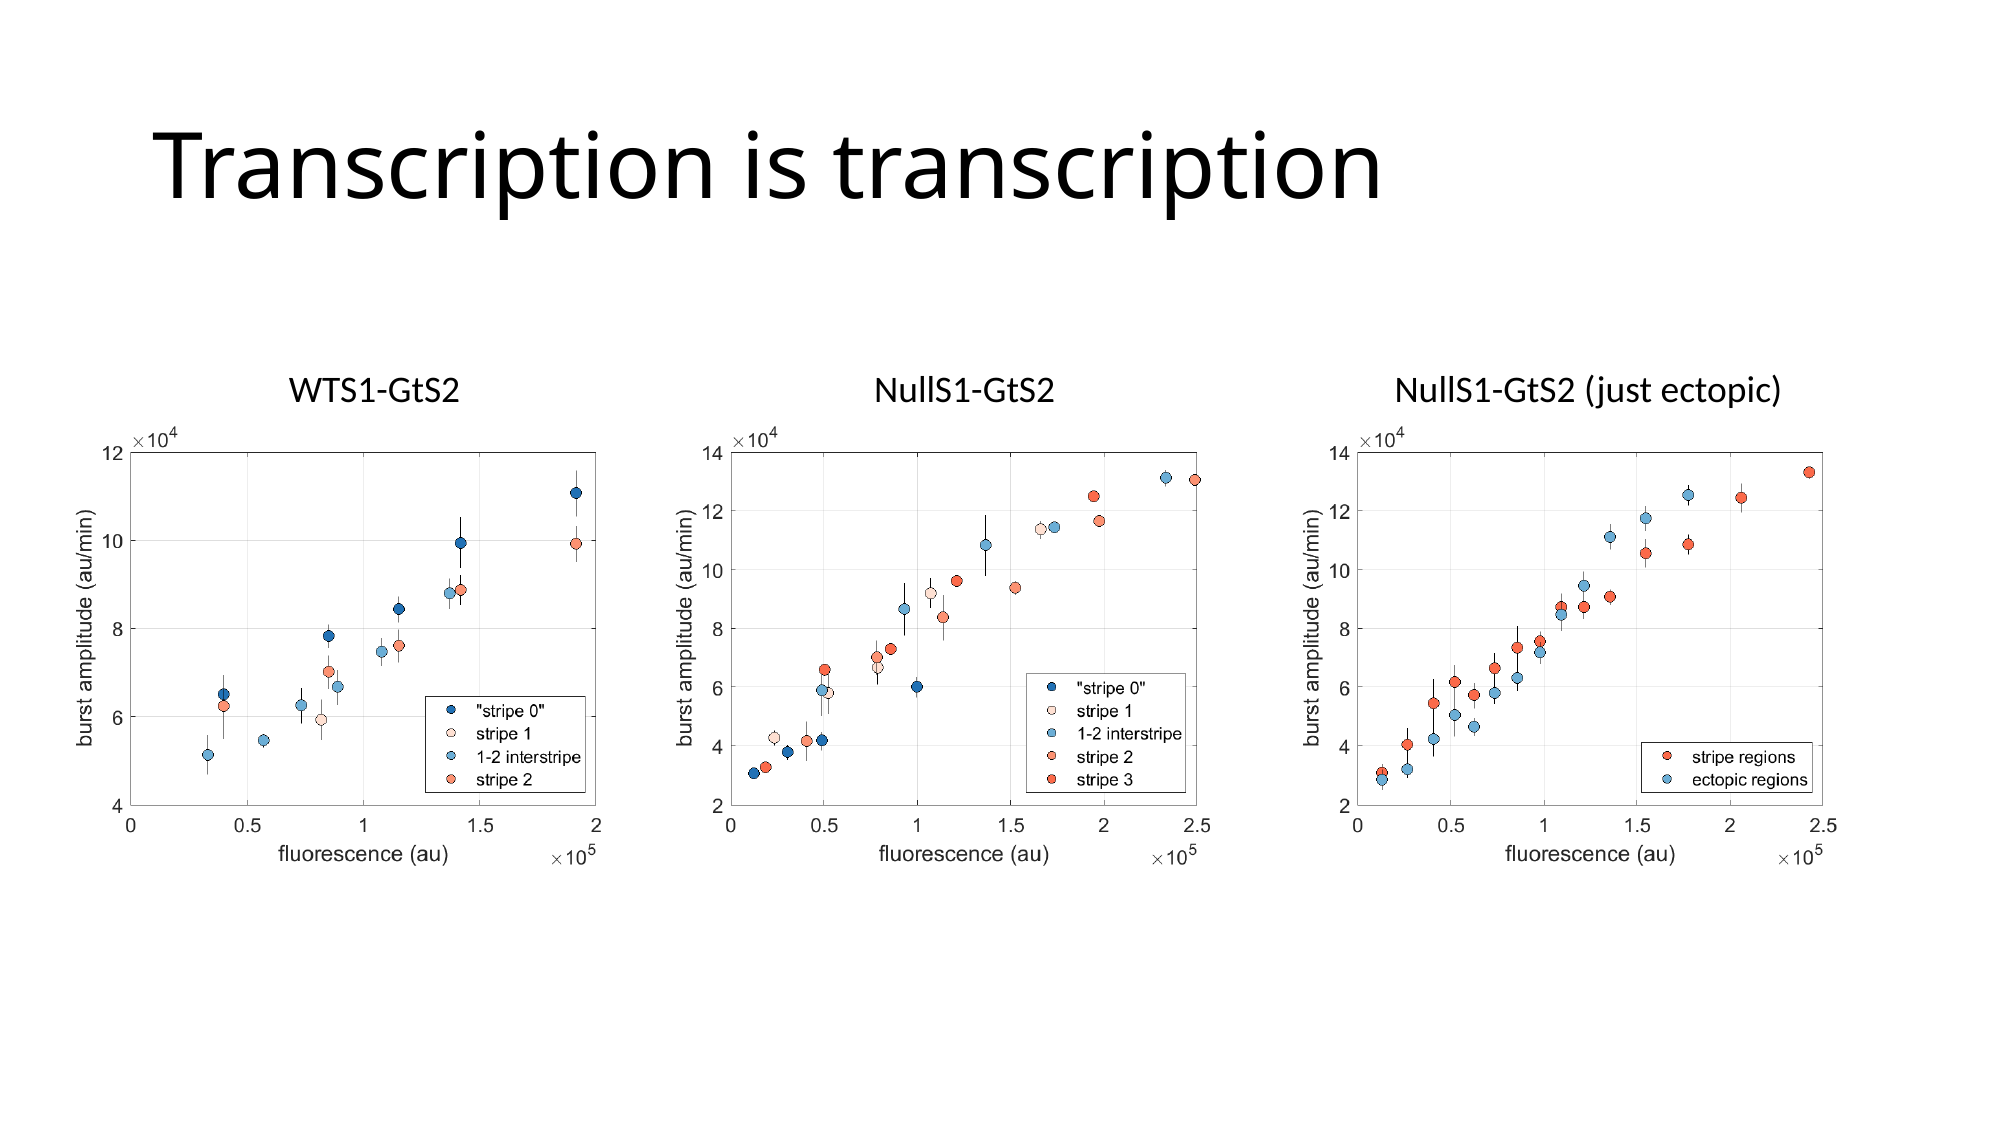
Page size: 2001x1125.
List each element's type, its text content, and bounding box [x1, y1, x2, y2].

text_box NullS1-GtS2 (just ectopic) [1379, 357, 1863, 418]
text_box WTS1-GtS2 [274, 357, 556, 418]
title Transcription is transcription [137, 59, 1863, 278]
picture [1279, 418, 1880, 869]
text_box NullS1-GtS2 [859, 357, 1141, 418]
picture [52, 418, 1254, 869]
